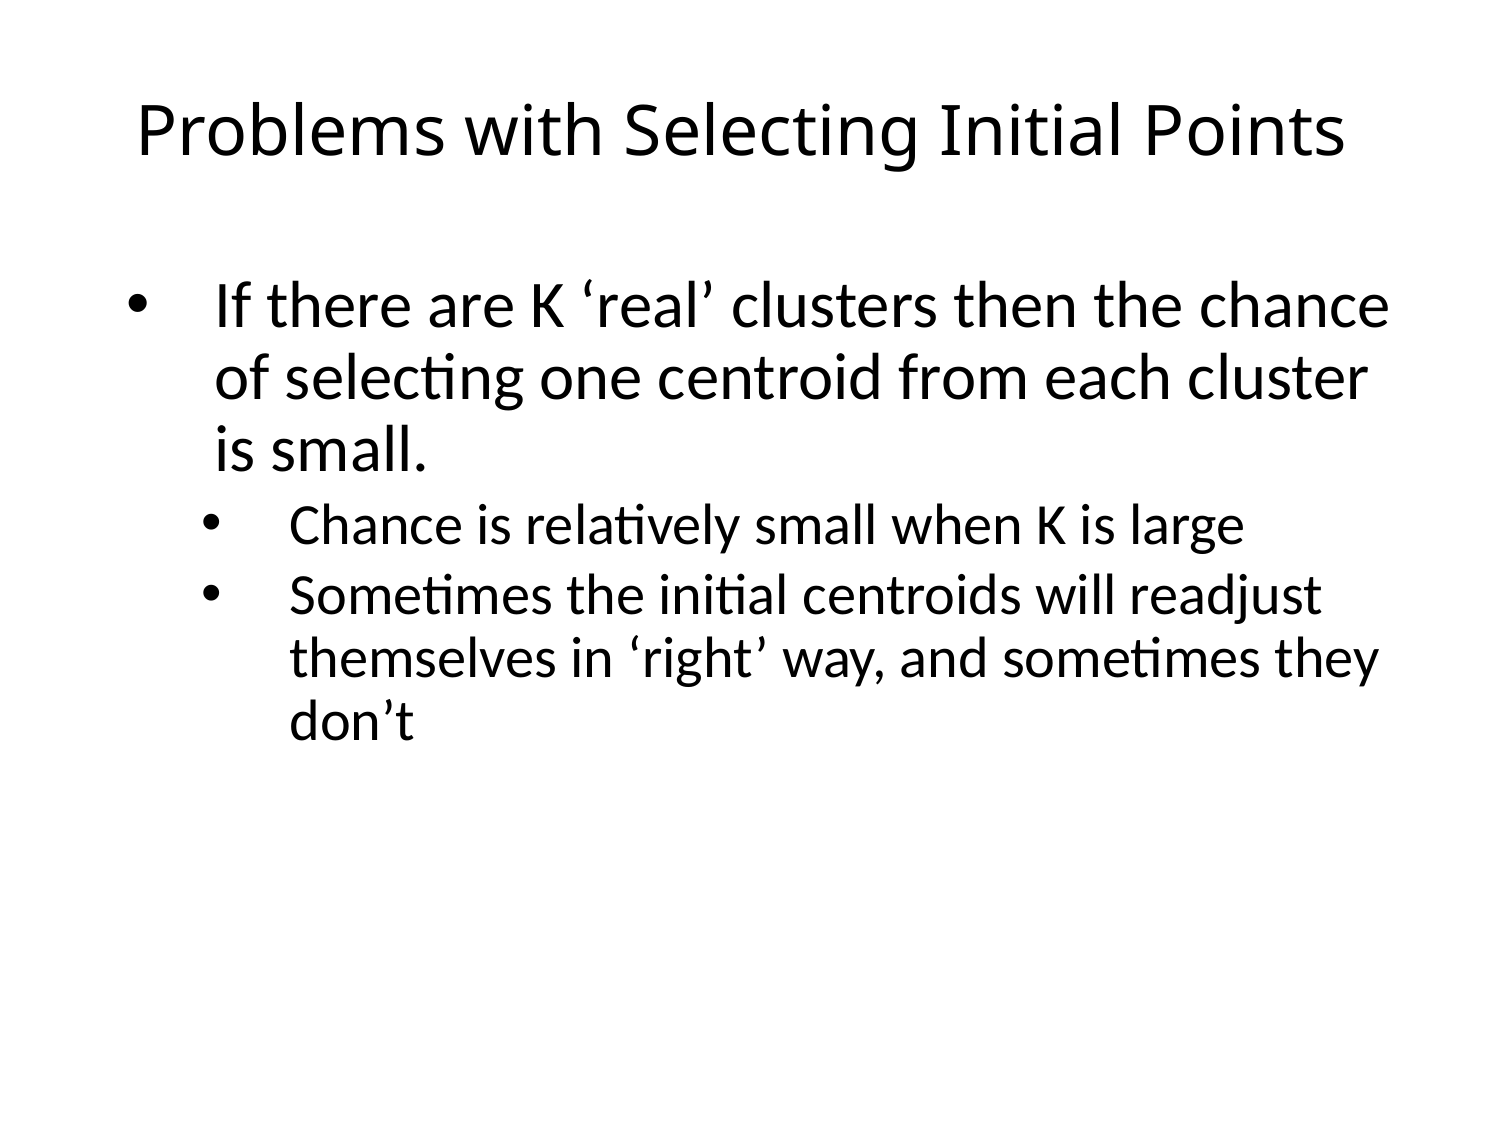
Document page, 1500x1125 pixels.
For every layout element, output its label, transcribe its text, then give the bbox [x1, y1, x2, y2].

list If there are K ‘real’ clusters then the chance of selecting one centroid from each cluster is small. Chance is relatively small when K is large Sometimes the initial centroids will readjust themselves in ‘right’ way, and sometimes they don’t [111, 262, 1413, 804]
title Problems with Selecting Initial Points [62, 87, 1421, 179]
